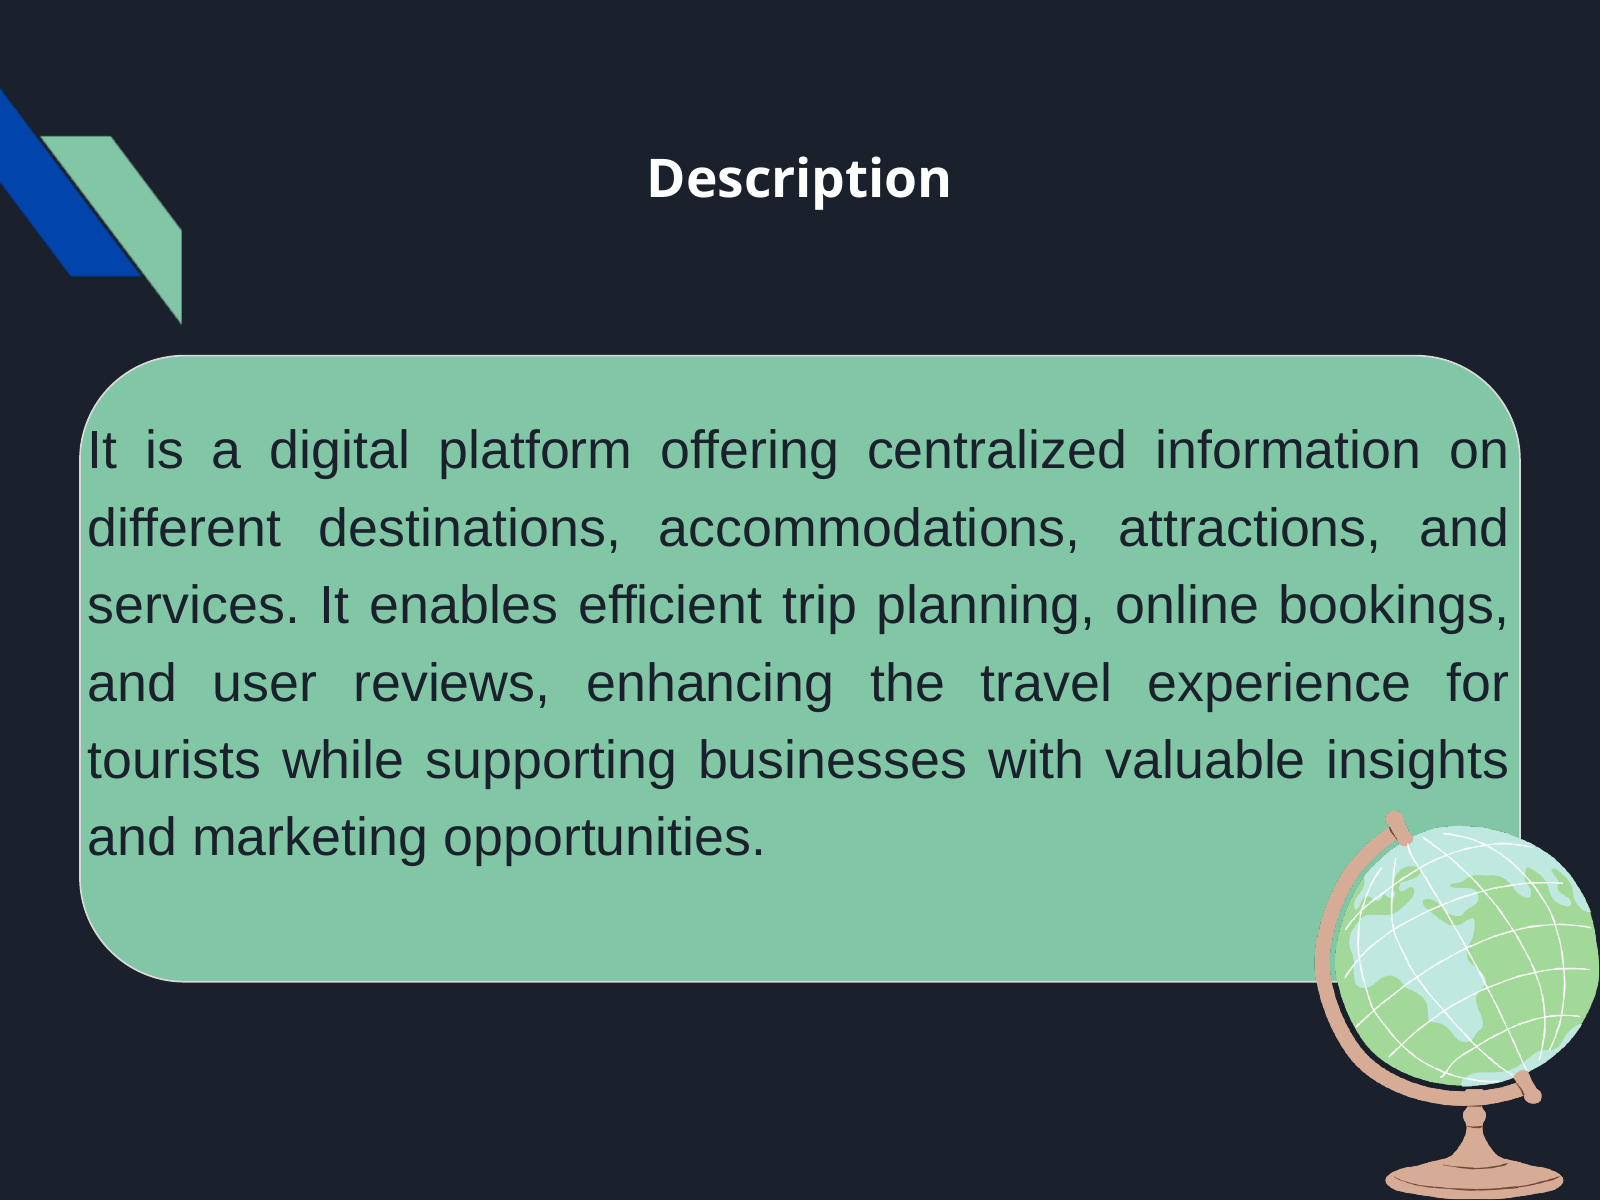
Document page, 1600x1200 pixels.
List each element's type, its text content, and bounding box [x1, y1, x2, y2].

text_box [1311, 808, 1600, 1200]
text_box [0, 88, 182, 326]
text_box Description [94, 131, 1505, 209]
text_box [78, 348, 1521, 983]
